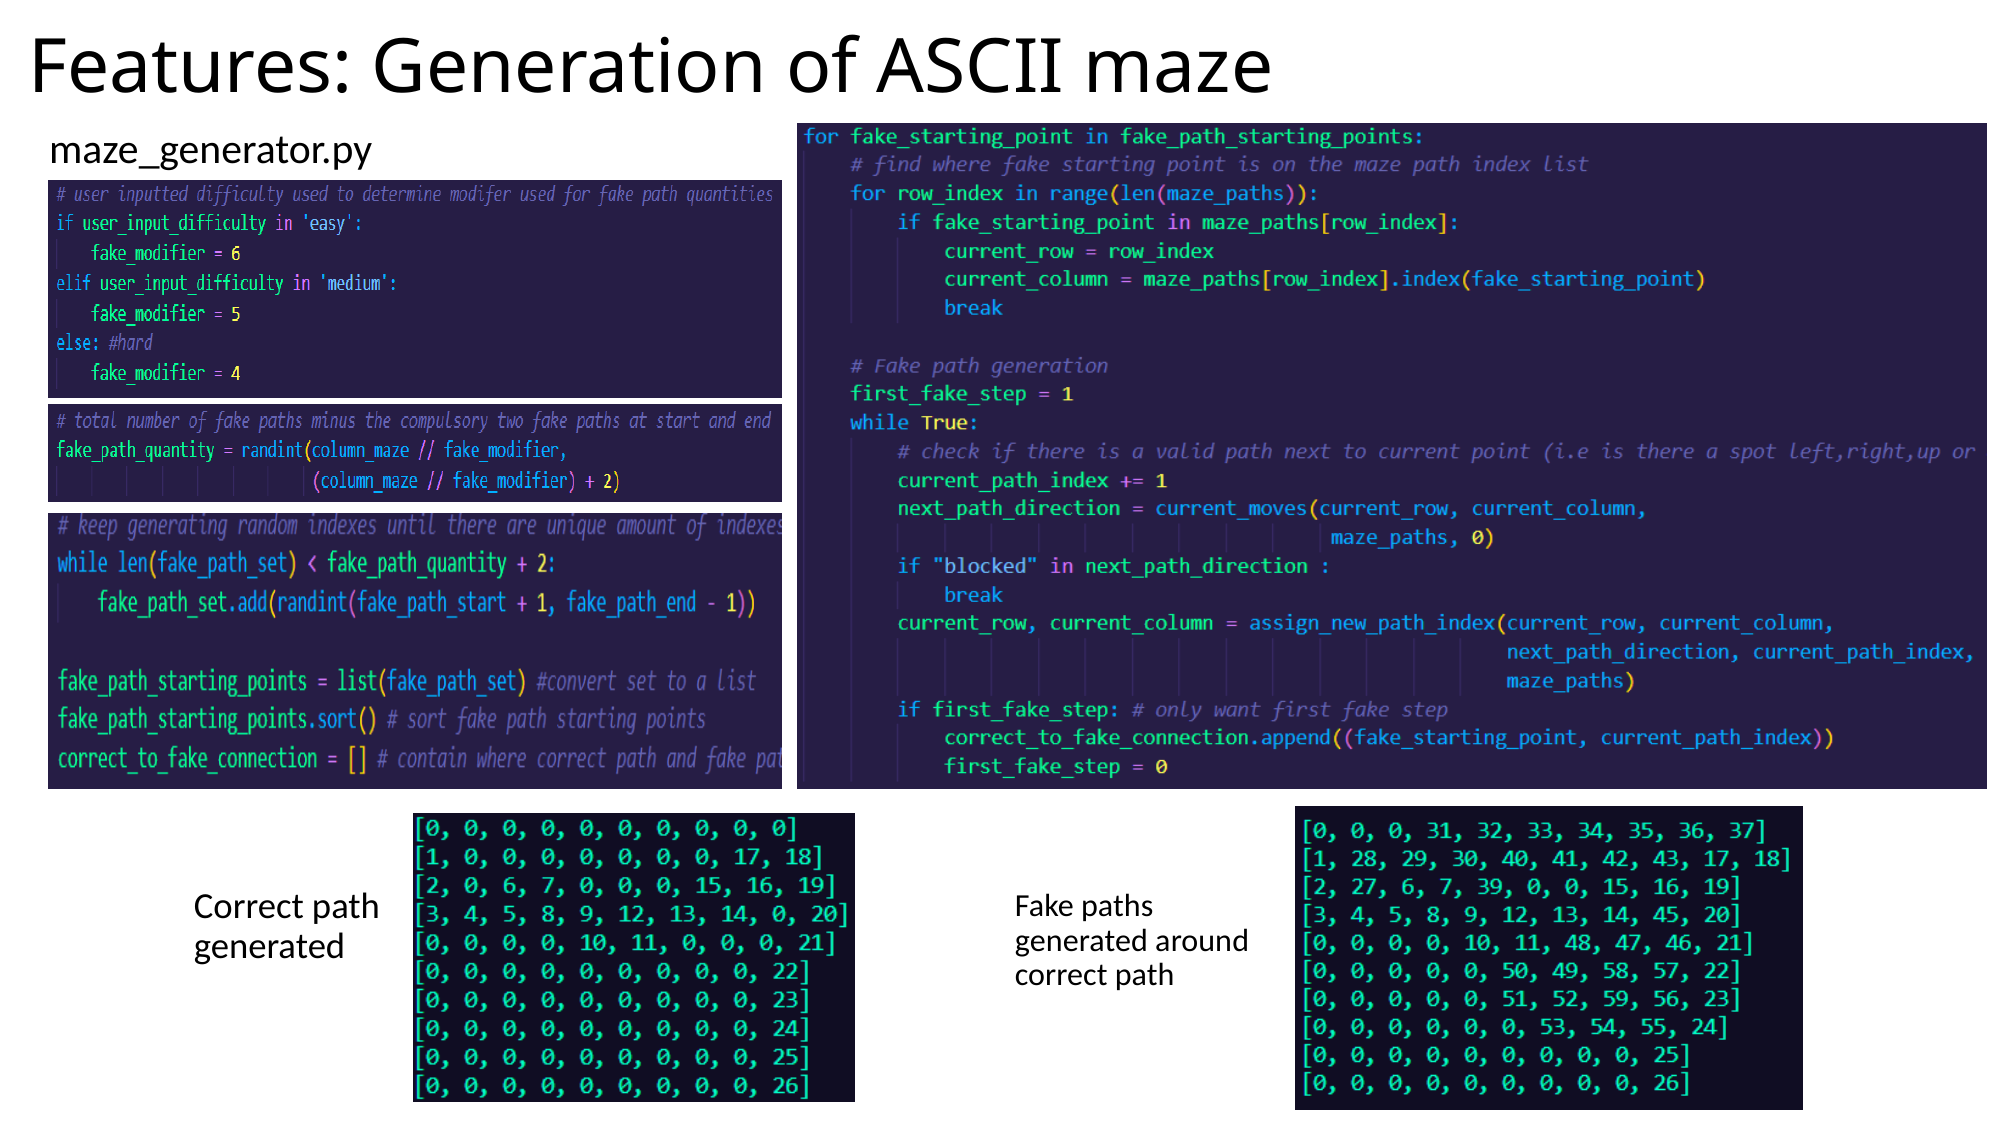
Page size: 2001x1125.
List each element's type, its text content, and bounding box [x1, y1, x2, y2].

picture [1295, 806, 1803, 1110]
title Features: Generation of ASCII maze [13, 0, 1739, 178]
picture [47, 404, 782, 502]
text_box Fake paths generated around correct path [999, 881, 1295, 1002]
text_box Correct path generated [179, 879, 396, 975]
picture [797, 123, 1987, 789]
picture [47, 513, 782, 789]
text_box maze_generator.py [34, 120, 683, 216]
picture [47, 180, 782, 398]
picture [413, 813, 855, 1102]
